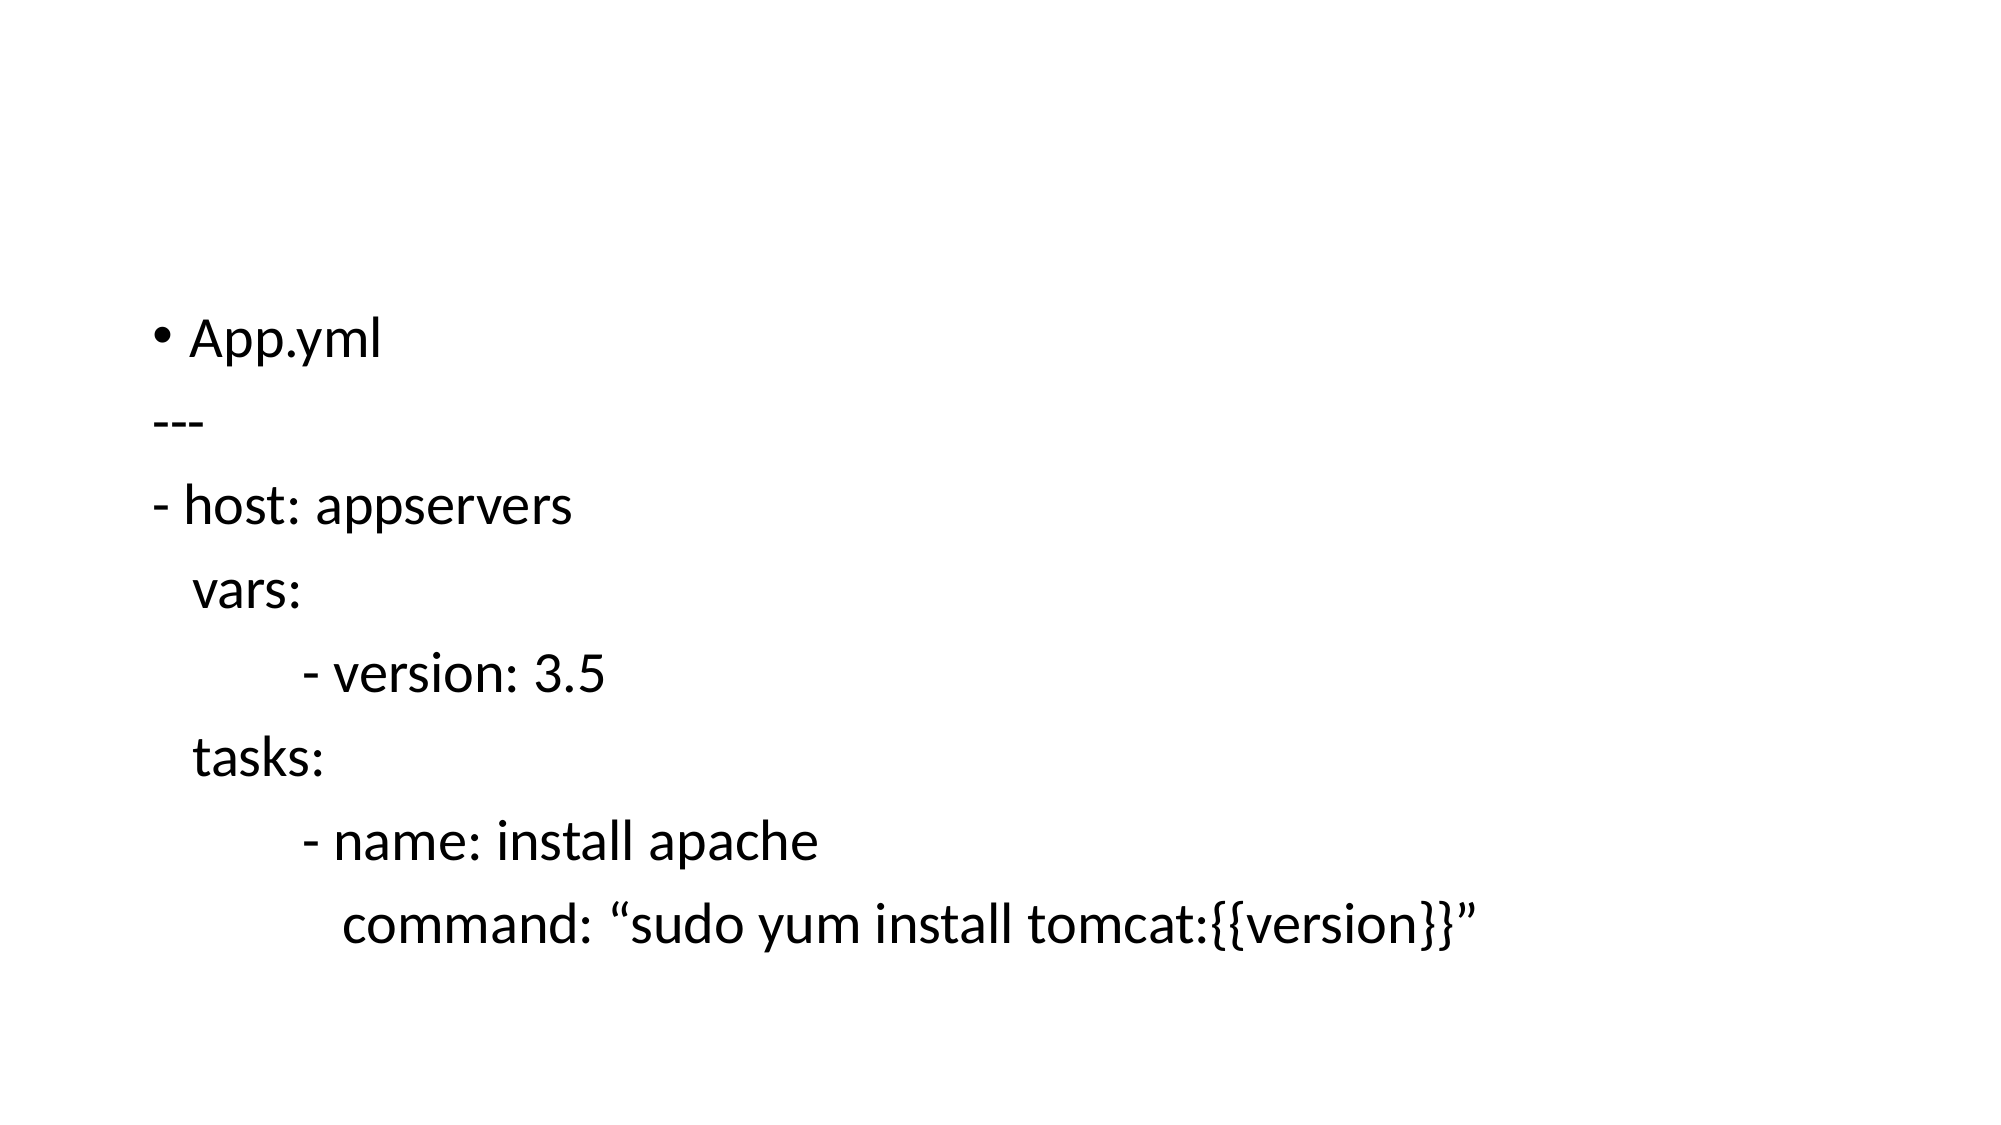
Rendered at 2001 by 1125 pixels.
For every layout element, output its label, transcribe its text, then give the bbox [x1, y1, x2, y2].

list App.yml --- - host: appservers vars: - version: 3.5 tasks: - name: install apache command: “sudo yum install tomcat:{{version}}” [137, 299, 1863, 1014]
